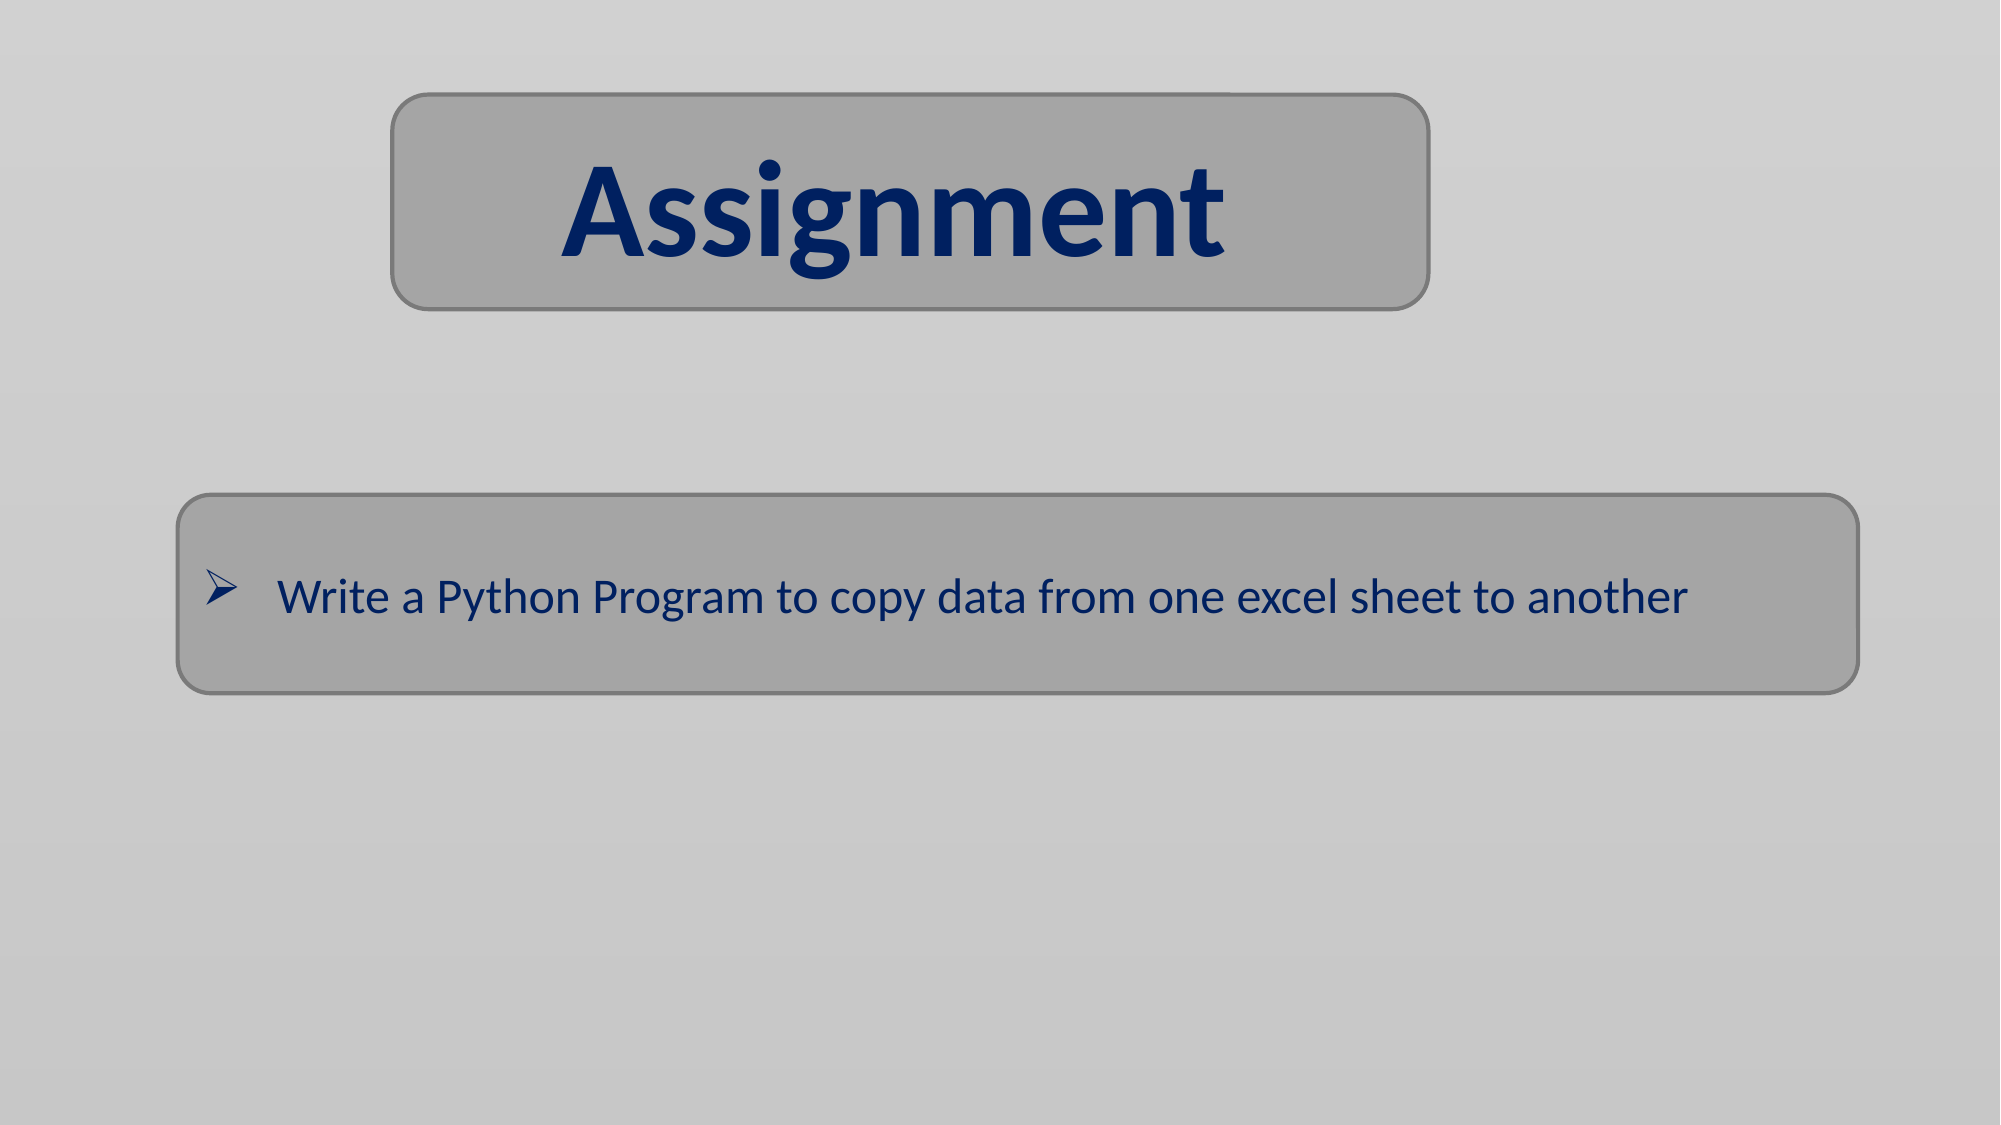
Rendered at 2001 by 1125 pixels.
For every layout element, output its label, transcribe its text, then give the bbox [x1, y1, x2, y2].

text_box Write a Python Program to copy data from one excel sheet to another [175, 492, 1861, 696]
text_box Assignment [390, 92, 1431, 312]
